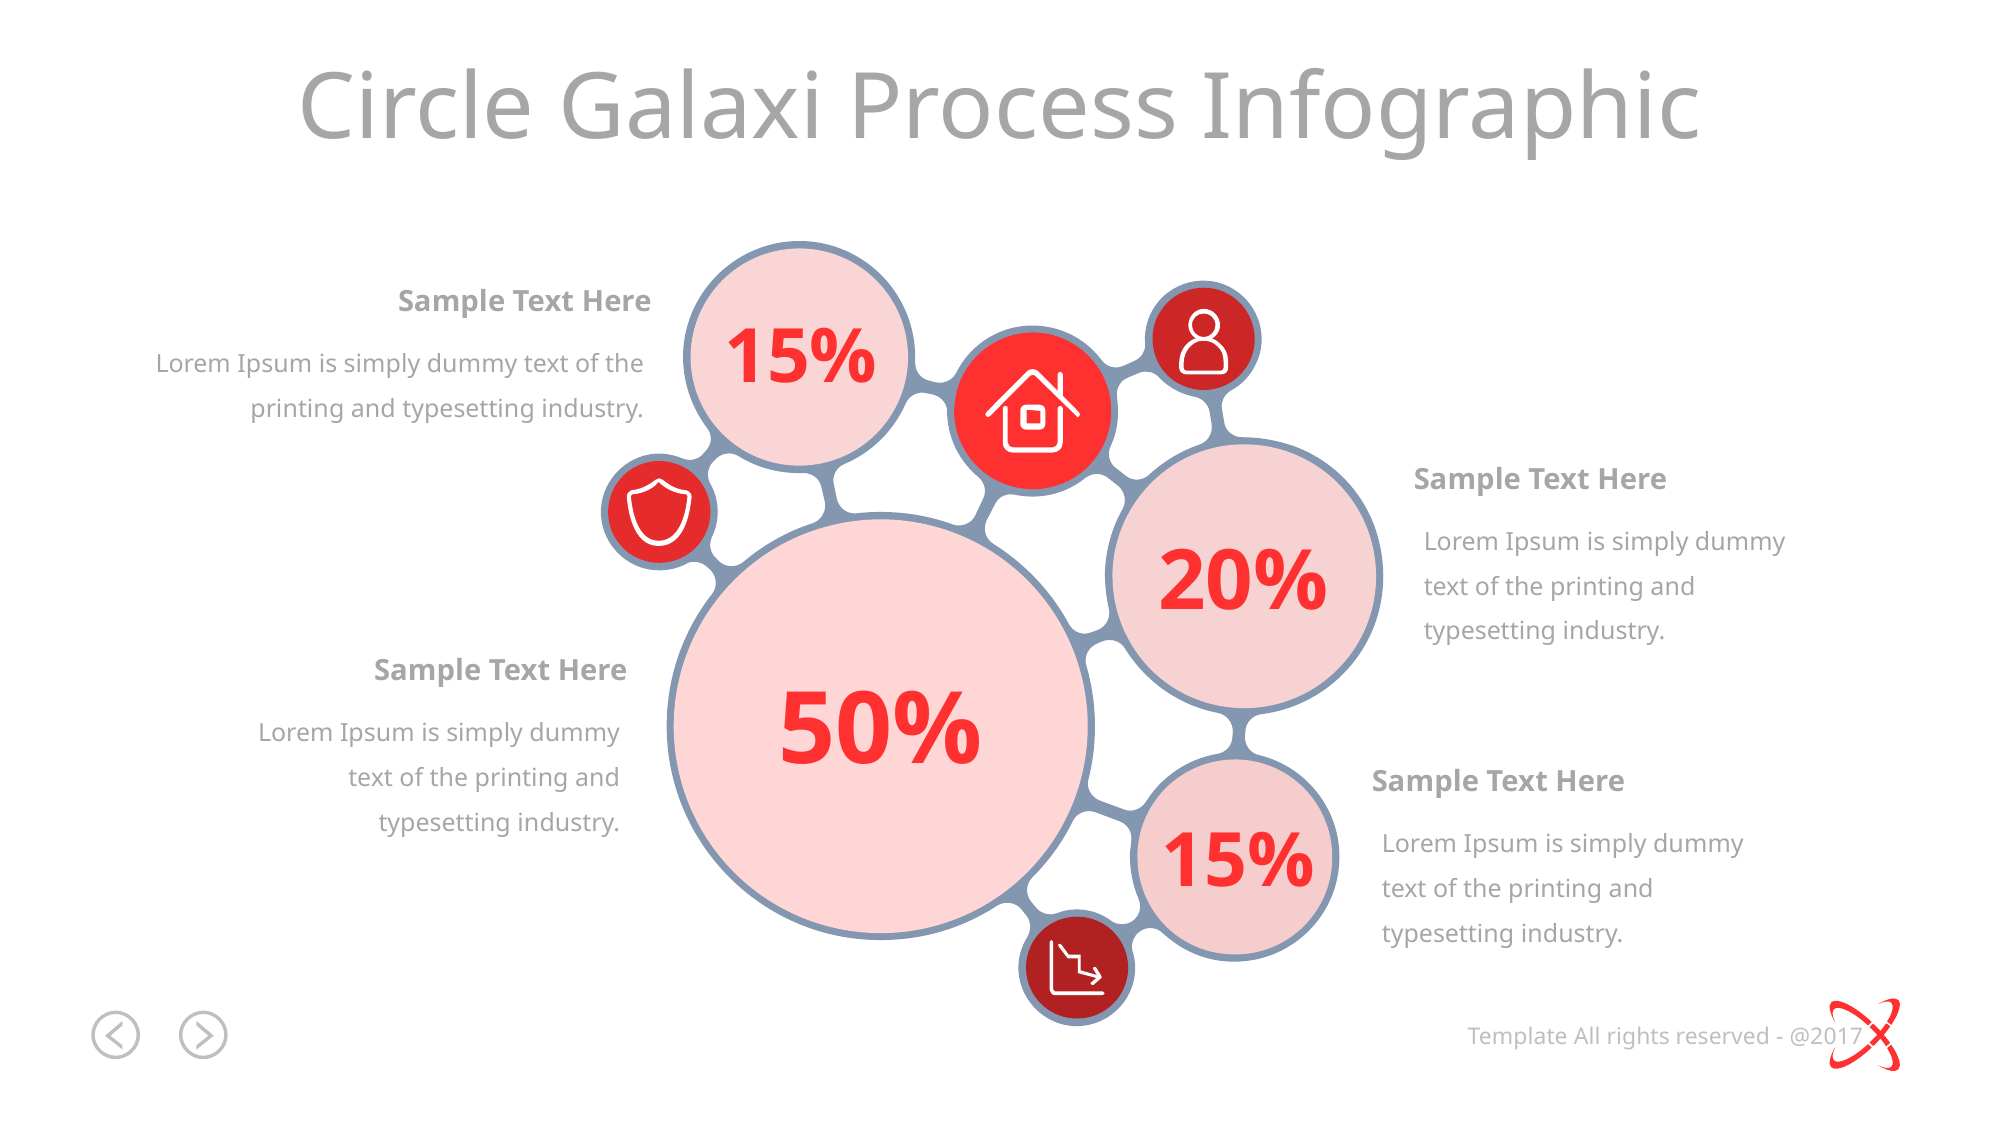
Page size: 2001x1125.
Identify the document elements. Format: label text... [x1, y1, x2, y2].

text_box Lorem Ipsum is simply dummy text of the printing and typesetting industry. [249, 694, 604, 844]
text_box Sample Text Here [359, 643, 604, 694]
text_box Sample Text Here [383, 274, 604, 325]
text_box Sample Text Here [1396, 754, 1641, 805]
text_box Lorem Ipsum is simply dummy text of the printing and typesetting industry. [1423, 503, 1792, 653]
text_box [1049, 939, 1105, 996]
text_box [604, 231, 1396, 1035]
text_box Sample Text Here [1398, 452, 1682, 503]
text_box Lorem Ipsum is simply dummy text of the printing and typesetting industry. [1396, 805, 1751, 955]
text_box Circle Galaxi Process Infographic [282, 39, 1718, 165]
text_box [985, 368, 1081, 453]
text_box Lorem Ipsum is simply dummy text of the printing and typesetting industry. [147, 325, 604, 430]
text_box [1179, 308, 1229, 375]
